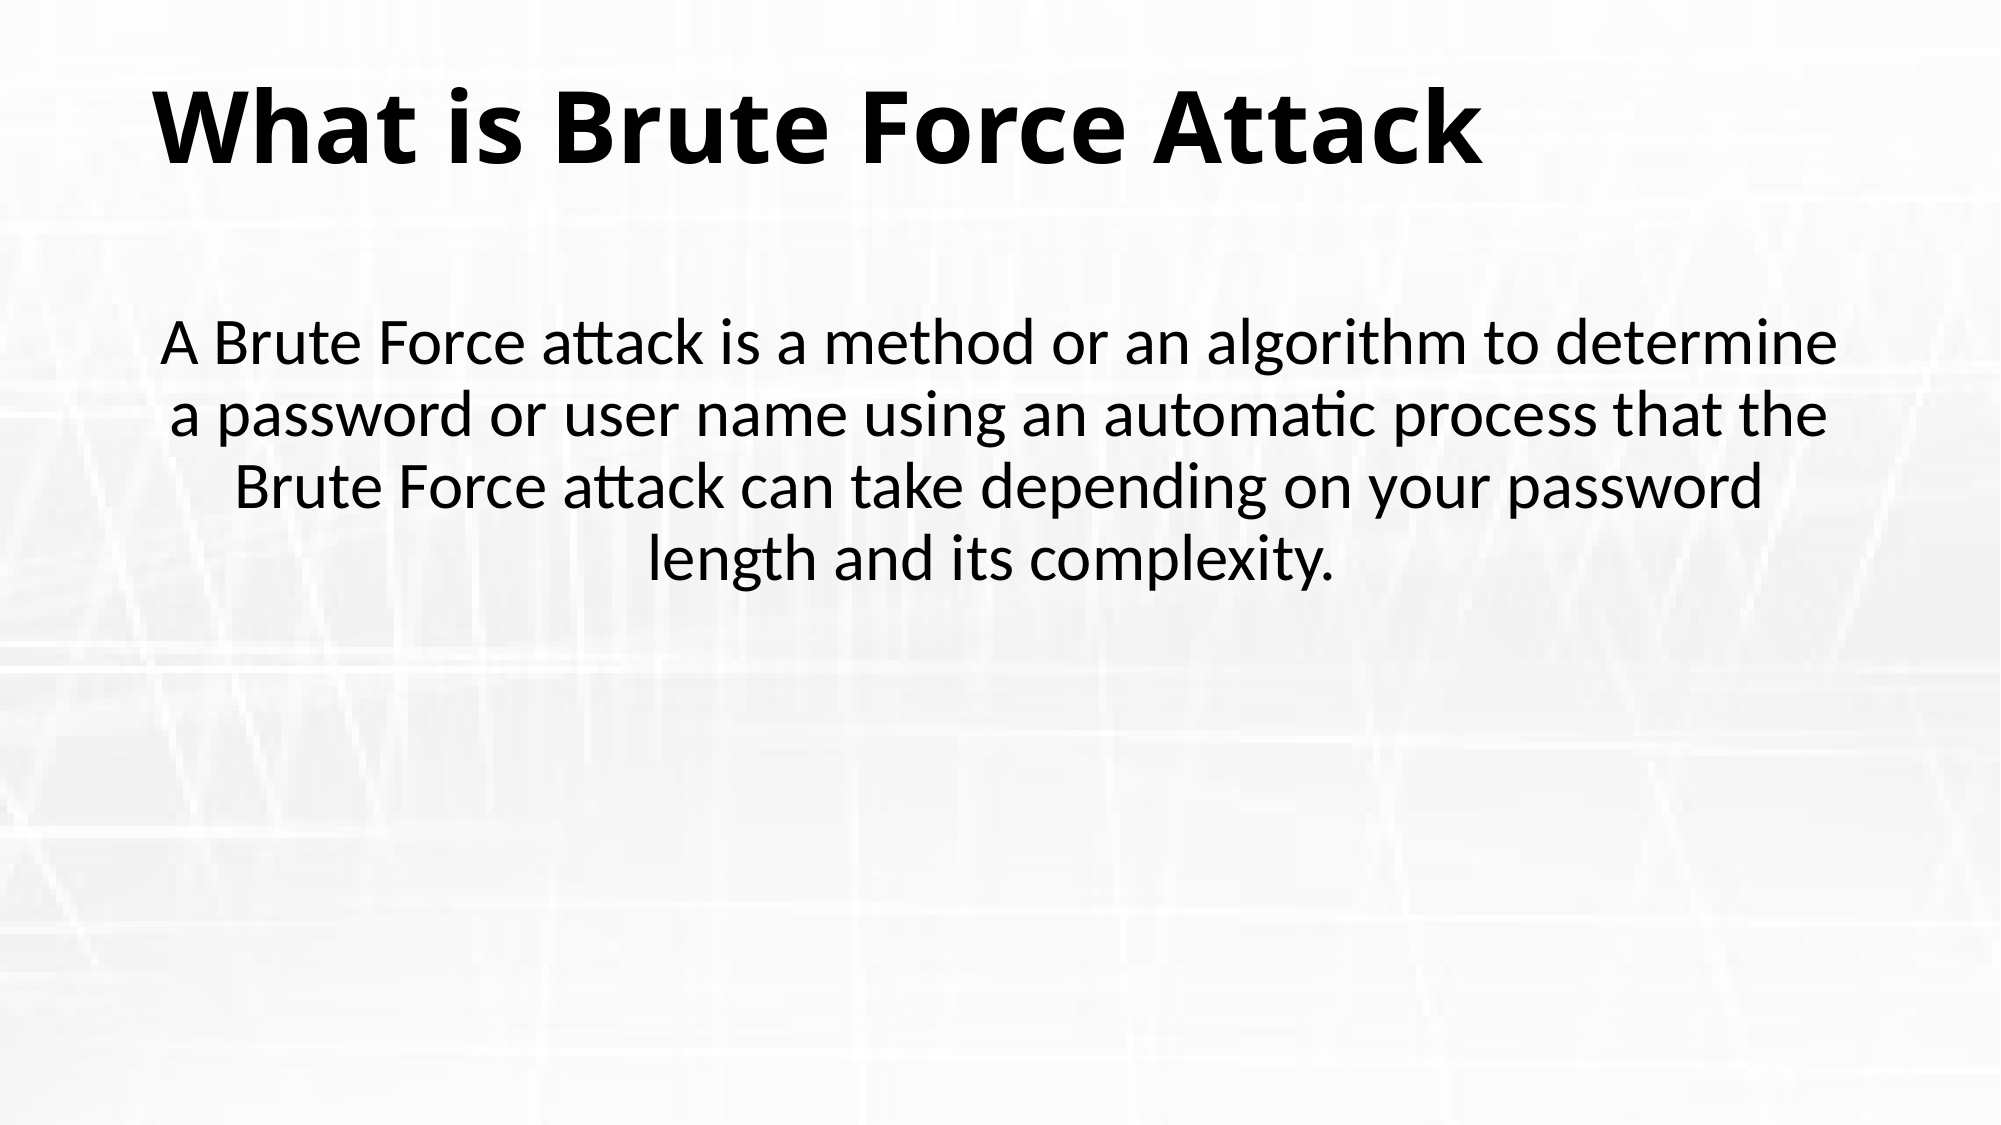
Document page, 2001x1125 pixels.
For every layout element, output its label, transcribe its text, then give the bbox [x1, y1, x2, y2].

list A Brute Force attack is a method or an algorithm to determine a password or user name using an automatic process that the Brute Force attack can take depending on your password length and its complexity. [137, 299, 1863, 1014]
title What is Brute Force Attack [137, 59, 1581, 203]
